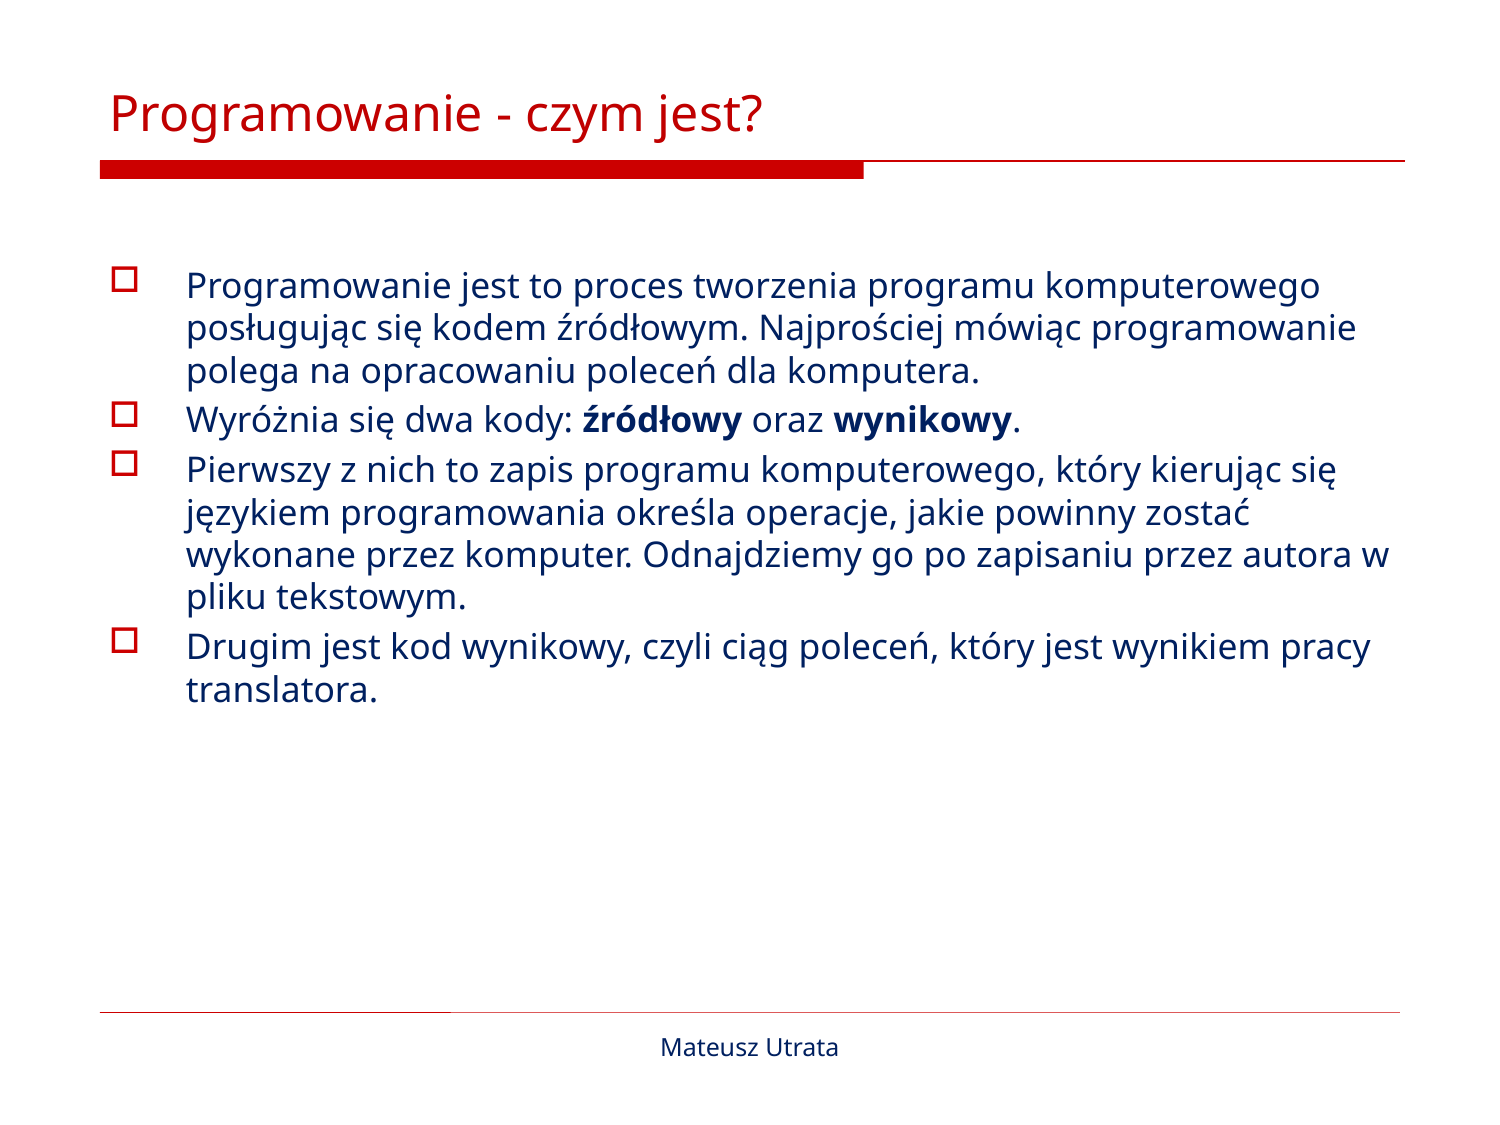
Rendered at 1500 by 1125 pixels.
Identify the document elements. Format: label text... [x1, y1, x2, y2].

footer Mateusz Utrata [512, 1024, 988, 1103]
title Programowanie - czym jest? [94, 50, 1407, 149]
list Programowanie jest to proces tworzenia programu komputerowego posługując się kodem źródłowym. Najprościej mówiąc programowanie polega na opracowaniu poleceń dla komputera. Wyróżnia się dwa kody: źródłowy oraz wynikowy. Pierwszy z nich to zapis programu komputerowego, który kierując się językiem programowania określa operacje, jakie powinny zostać wykonane przez komputer. Odnajdziemy go po zapisaniu przez autora w pliku tekstowym. Drugim jest kod wynikowy, czyli ciąg poleceń, który jest wynikiem pracy translatora. [93, 255, 1407, 752]
